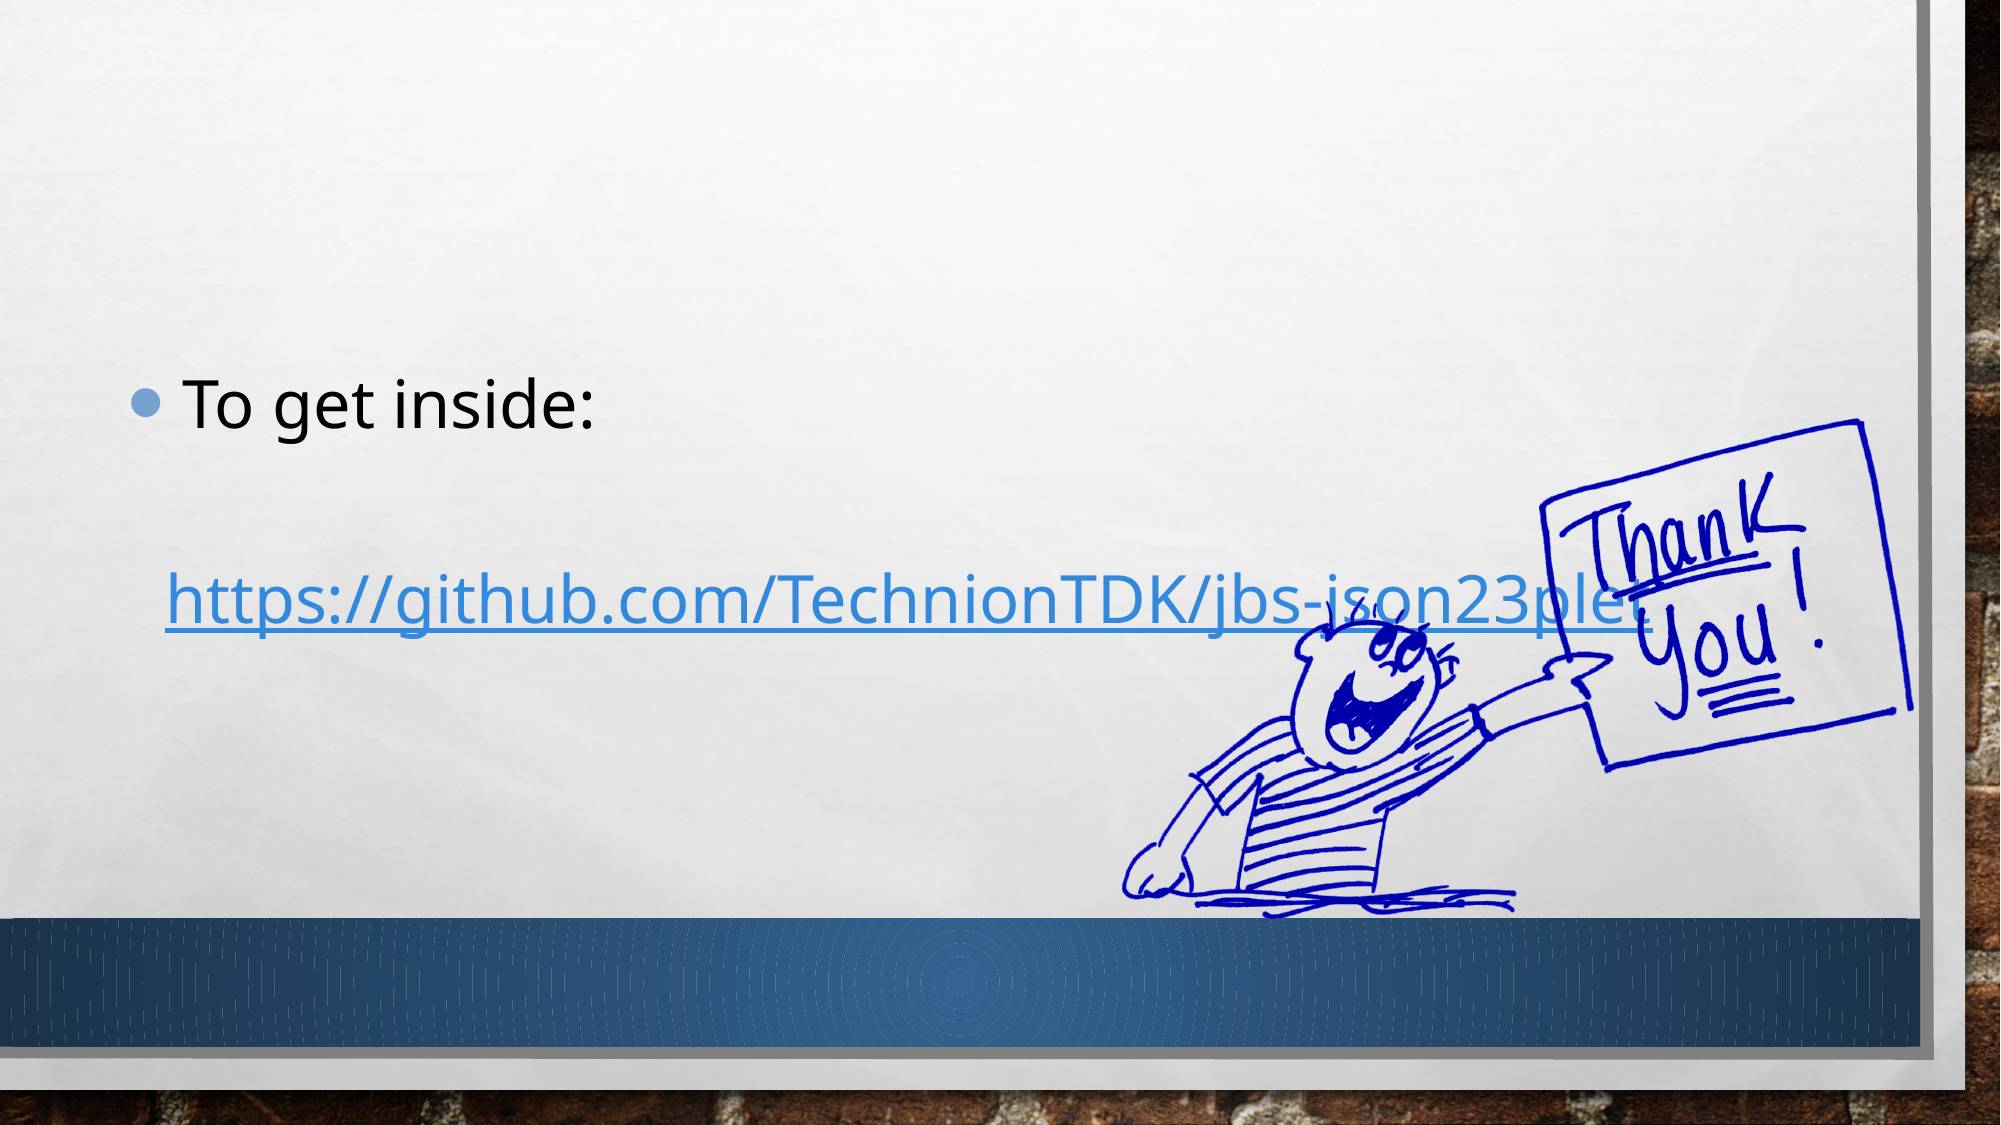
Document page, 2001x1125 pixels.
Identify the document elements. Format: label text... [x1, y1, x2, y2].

list To get inside: https://github.com/TechnionTDK/jbs-json23plet [112, 338, 1818, 882]
picture [1122, 418, 1914, 919]
picture [0, 0, 2000, 1125]
